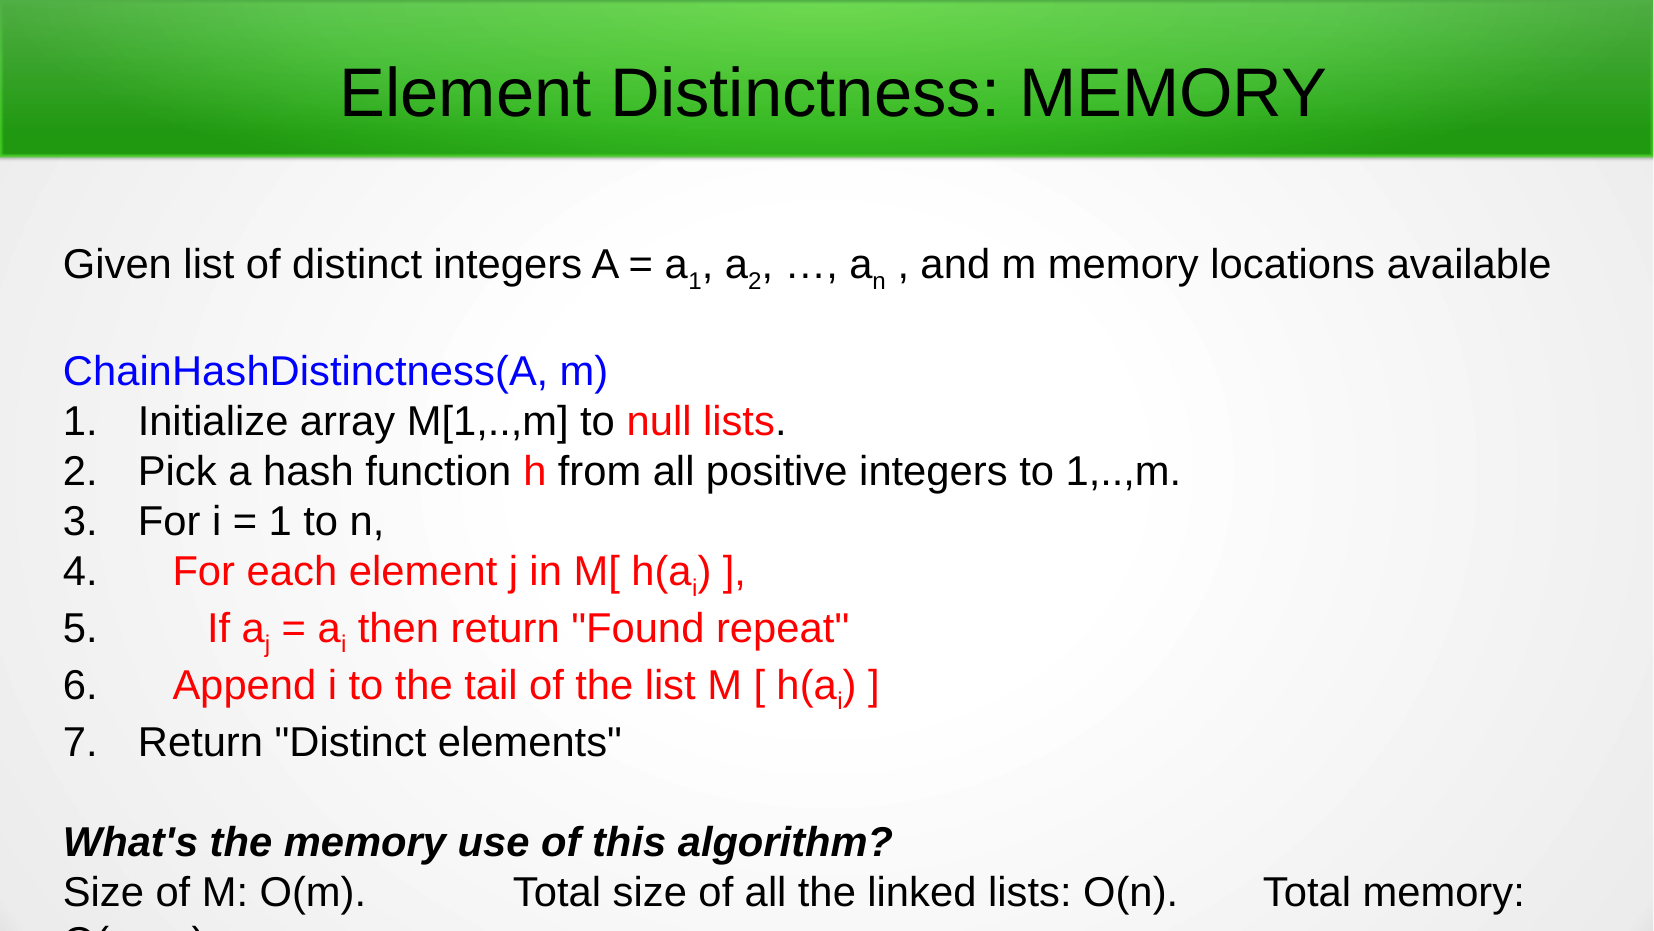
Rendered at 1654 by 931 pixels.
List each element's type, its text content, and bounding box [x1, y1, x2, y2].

picture [0, 0, 1654, 931]
text_box Given list of distinct integers A = a1, a2, …, an , and m memory locations available ChainHashDistinctness(A, m) Initialize array M[1,..,m] to null lists. Pick a hash function h from all positive integers to 1,..,m. For i = 1 to n, For each element j in M[ h(ai) ], If aj = ai then return "Found repeat" Append i to the tail of the list M [ h(ai) ] Return "Distinct elements" What's the memory use of this algorithm? Size of M: O(m). Total size of all the linked lists: O(n). Total memory: O(m+n). [48, 229, 1654, 931]
text_box Element Distinctness: MEMORY [48, 35, 1620, 142]
